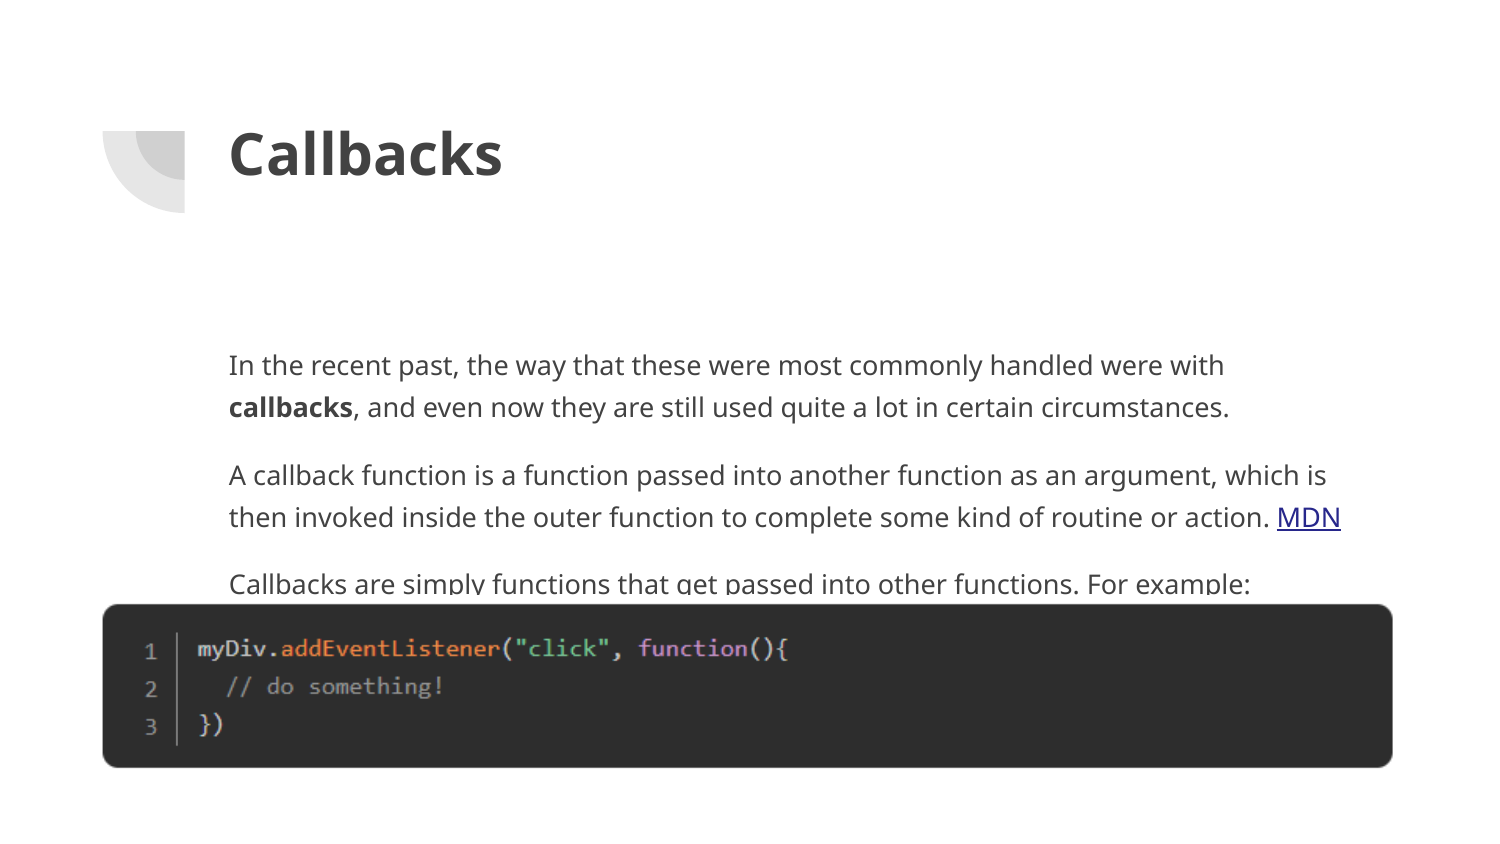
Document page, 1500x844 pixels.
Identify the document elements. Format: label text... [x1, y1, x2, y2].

picture [92, 595, 1408, 776]
title Callbacks [213, 98, 1368, 263]
list In the recent past, the way that these were most commonly handled were with callbacks, and even now they are still used quite a lot in certain circumstances. A callback function is a function passed into another function as an argument, which is then invoked inside the outer function to complete some kind of routine or action. MDN Callbacks are simply functions that get passed into other functions. For example: [213, 326, 1368, 593]
